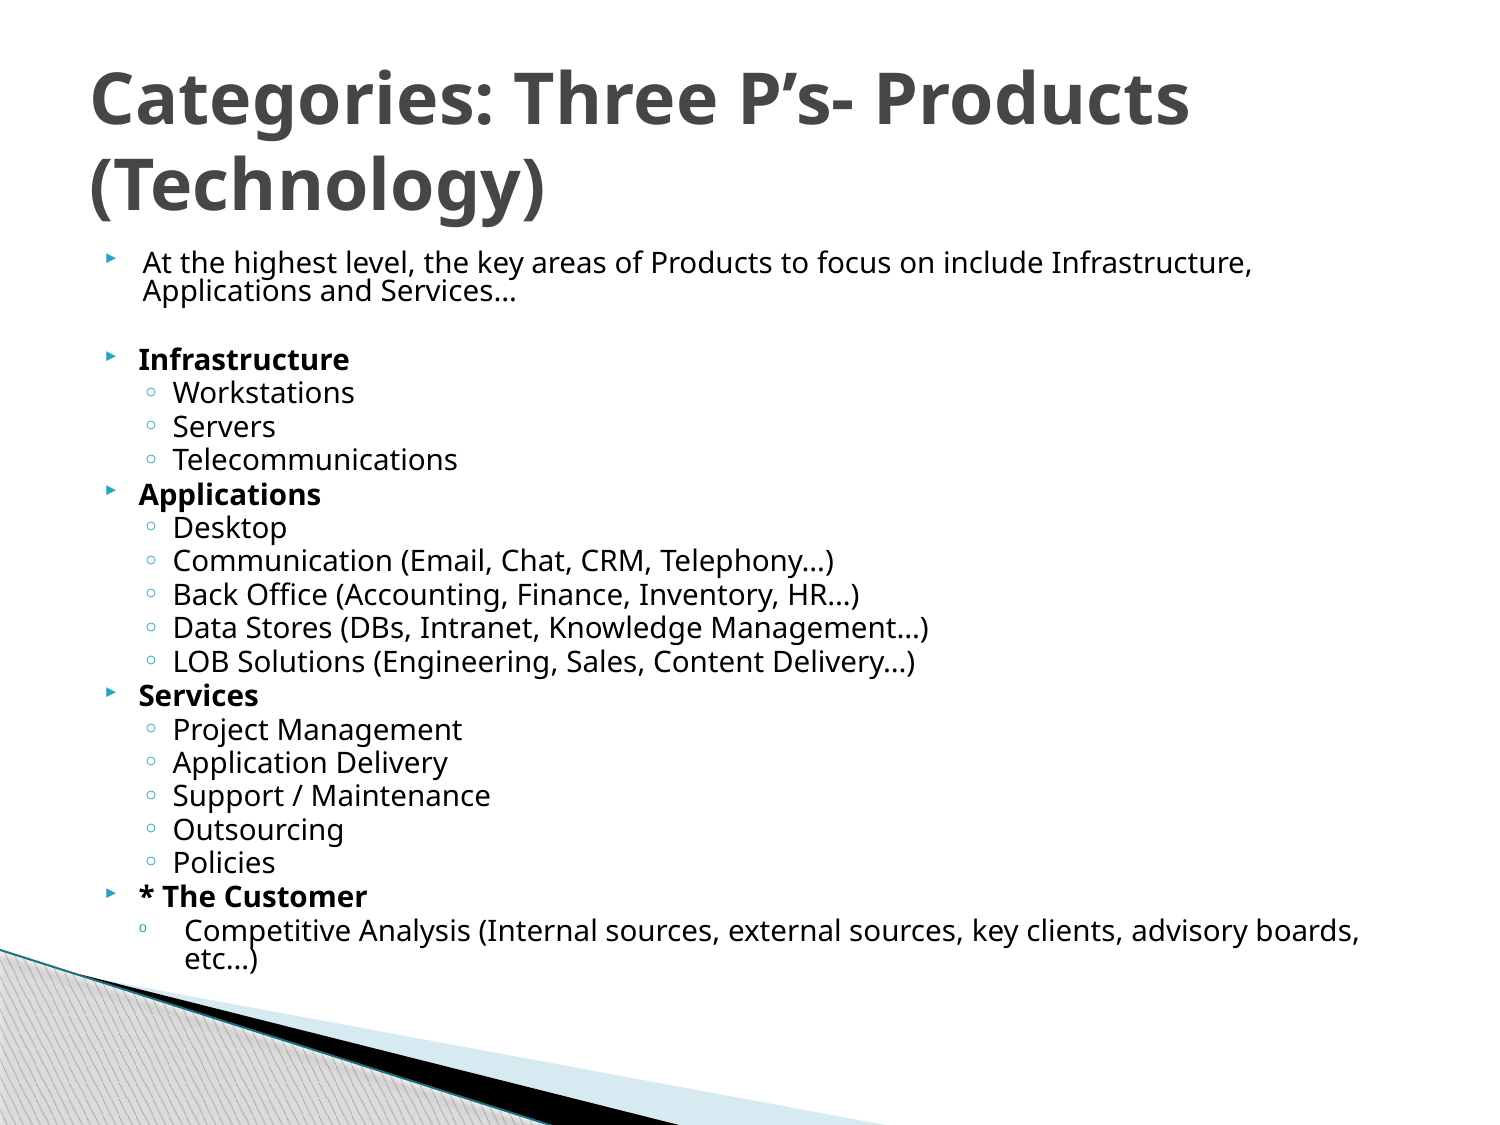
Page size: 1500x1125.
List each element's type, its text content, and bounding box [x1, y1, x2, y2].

list At the highest level, the key areas of Products to focus on include Infrastructure, Applications and Services… Infrastructure Workstations Servers Telecommunications Applications Desktop Communication (Email, Chat, CRM, Telephony…) Back Office (Accounting, Finance, Inventory, HR…) Data Stores (DBs, Intranet, Knowledge Management…) LOB Solutions (Engineering, Sales, Content Delivery…) Services Project Management Application Delivery Support / Maintenance Outsourcing Policies * The Customer Competitive Analysis (Internal sources, external sources, key clients, advisory boards, etc…) [75, 242, 1425, 986]
title Categories: Three P’s- Products (Technology) [75, 45, 1425, 233]
